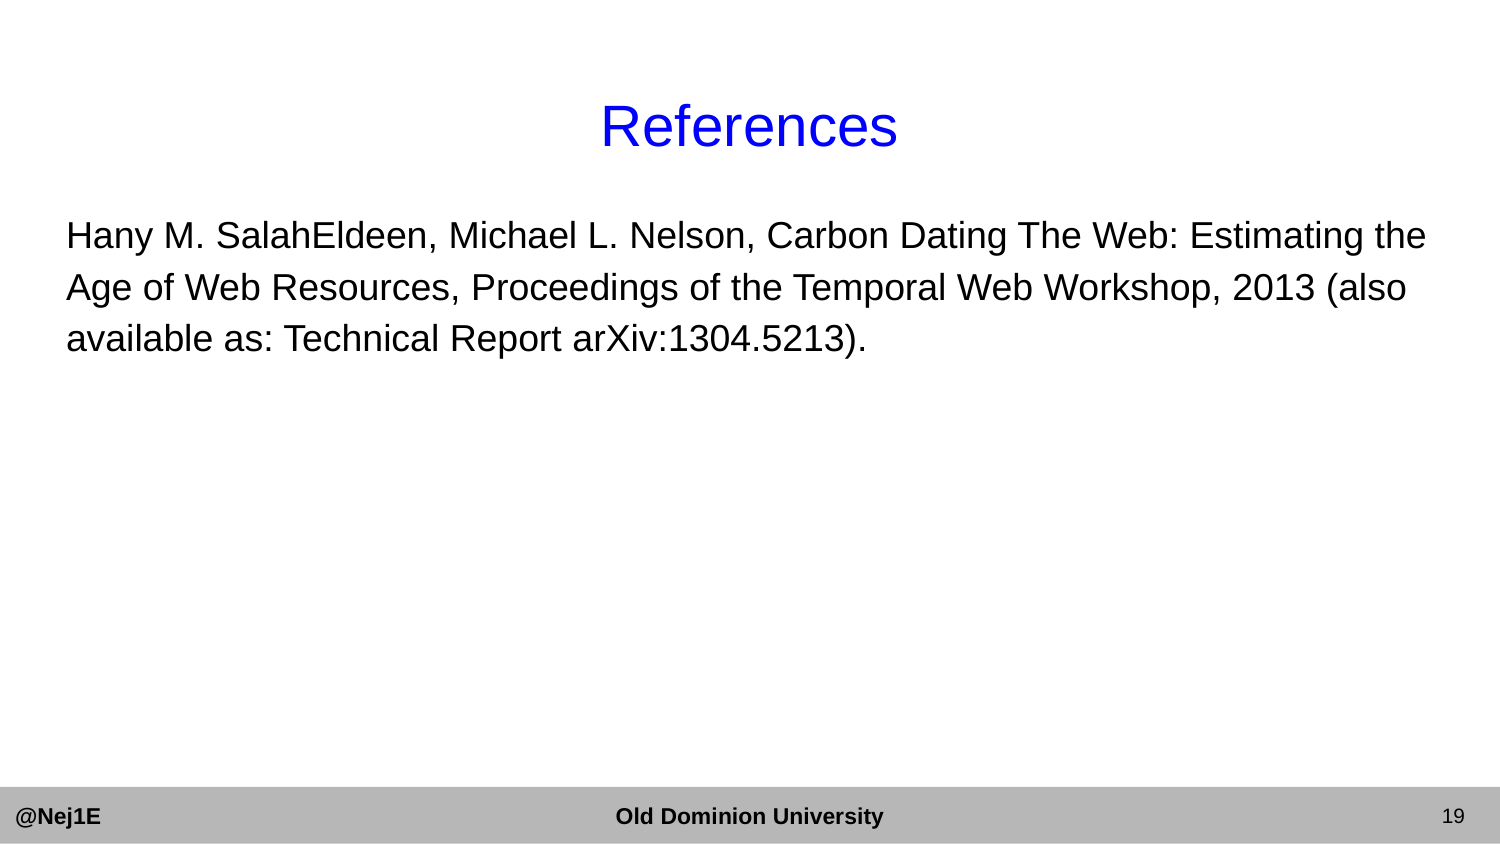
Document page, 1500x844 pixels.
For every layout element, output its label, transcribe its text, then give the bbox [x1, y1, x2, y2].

slide_number ‹#› [1389, 783, 1480, 844]
list Hany M. SalahEldeen, Michael L. Nelson, Carbon Dating The Web: Estimating the Age of Web Resources, Proceedings of the Temporal Web Workshop, 2013 (also available as: Technical Report arXiv:1304.5213). [51, 189, 1449, 750]
title References [51, 72, 1449, 167]
